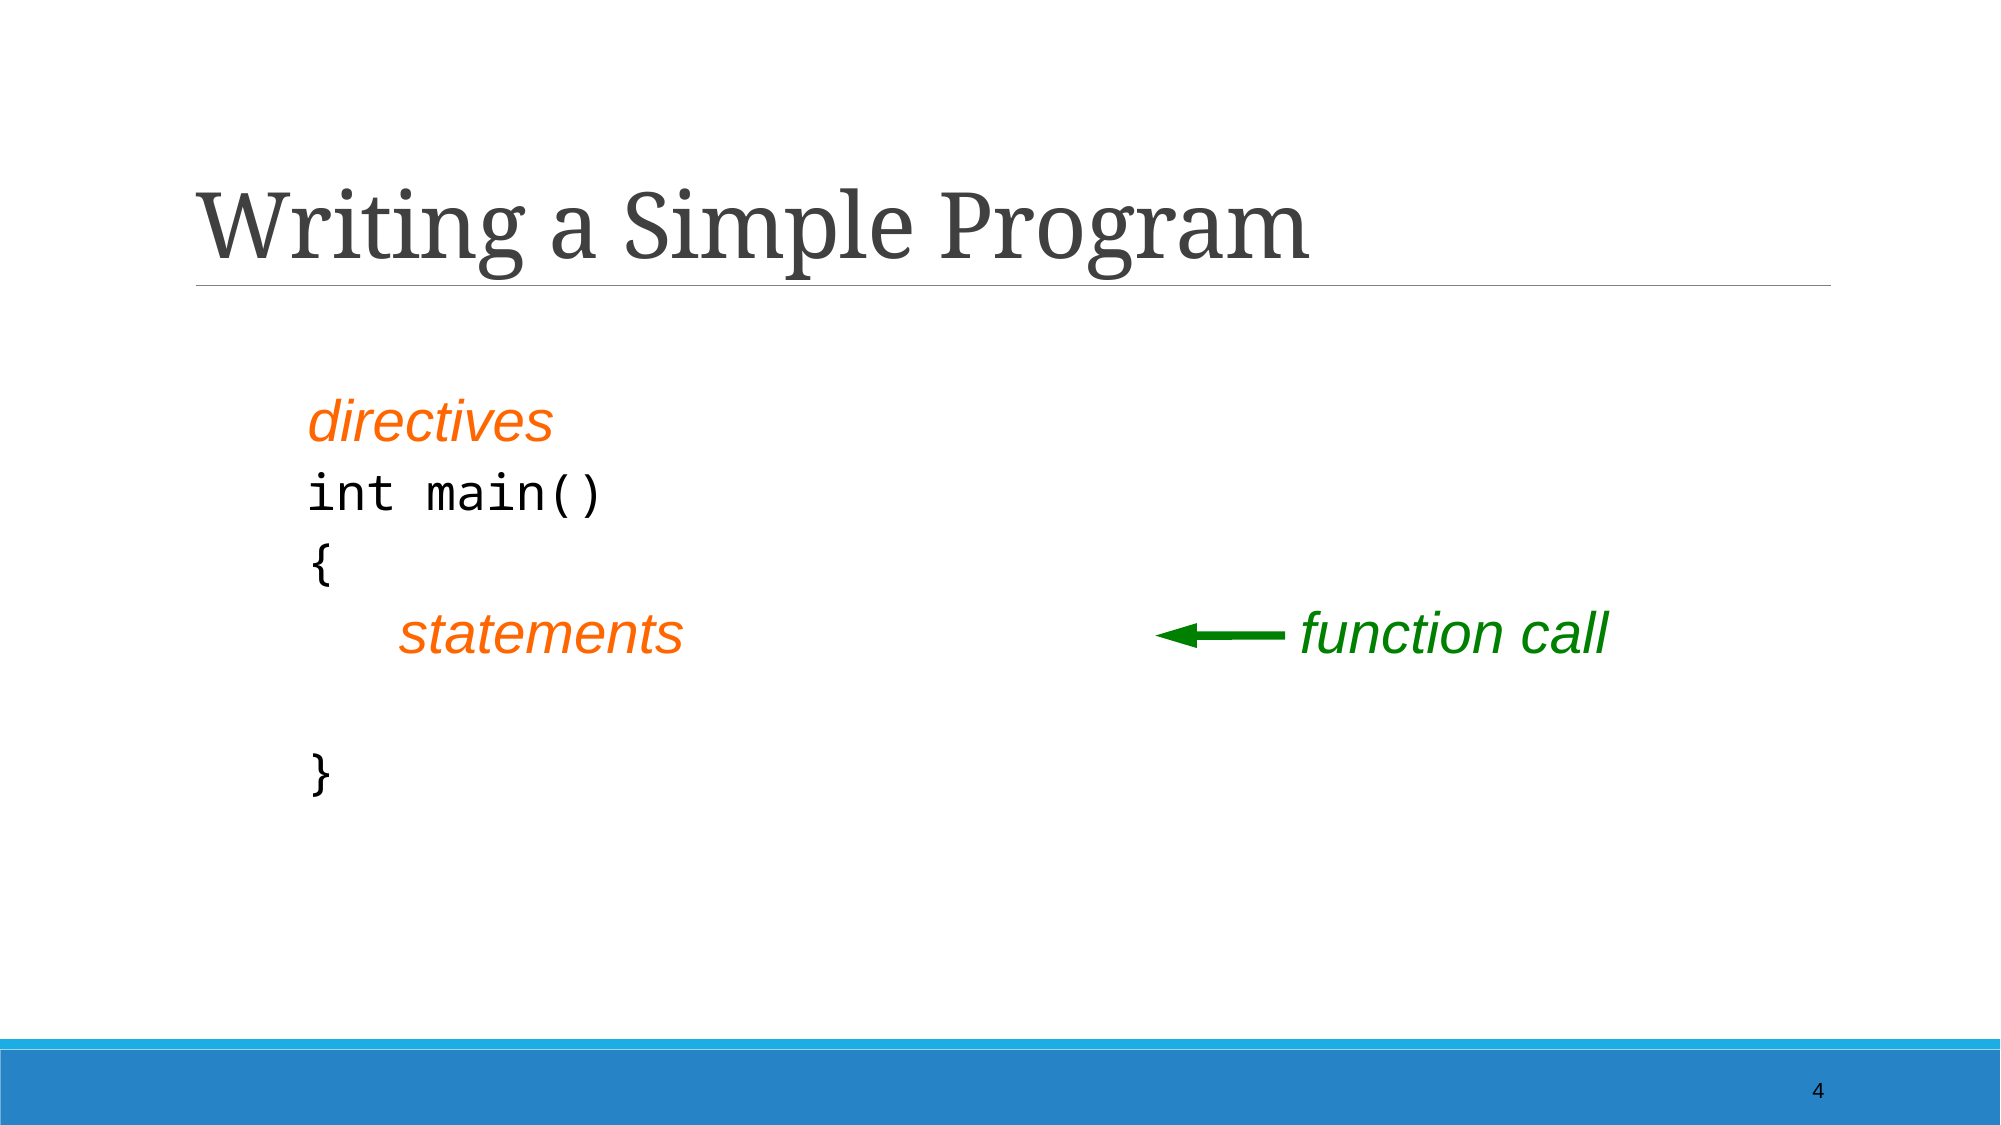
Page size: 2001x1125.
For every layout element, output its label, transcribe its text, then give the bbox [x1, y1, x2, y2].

text_box [1155, 629, 1286, 642]
title Writing a Simple Program [180, 47, 1830, 285]
text_box statements [384, 588, 1156, 743]
slide_number 4 [1624, 1059, 1840, 1120]
text_box function call [1285, 588, 1624, 673]
text_box #include <stdio.h> int main() { printf("Hello World!\n"); return 0; } [291, 382, 1642, 837]
text_box directives [293, 375, 860, 461]
